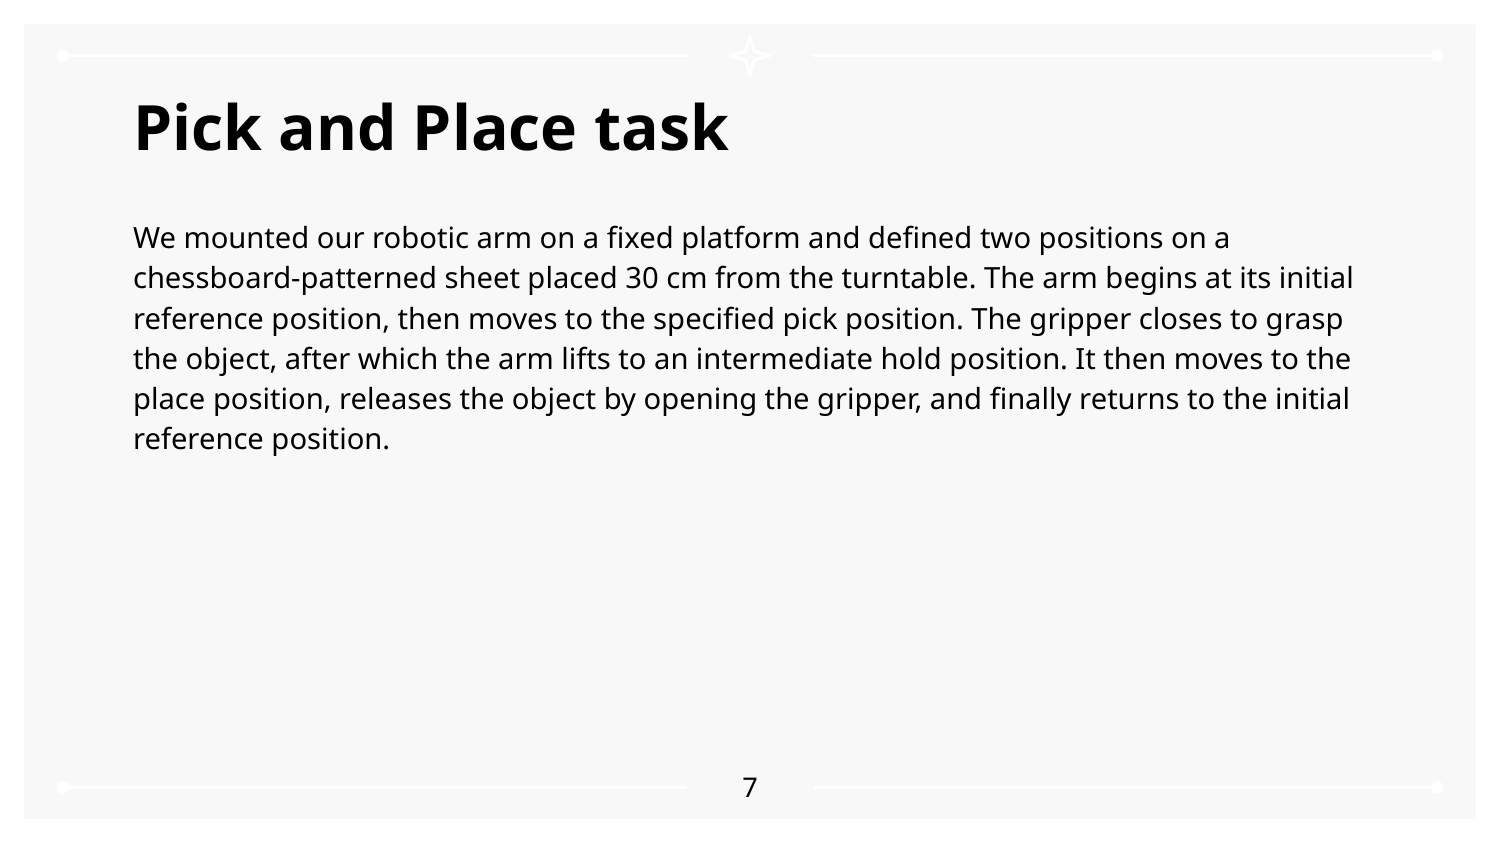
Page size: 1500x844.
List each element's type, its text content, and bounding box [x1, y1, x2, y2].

list We mounted our robotic arm on a fixed platform and defined two positions on a chessboard-patterned sheet placed 30 cm from the turntable. The arm begins at its initial reference position, then moves to the specified pick position. The gripper closes to grasp the object, after which the arm lifts to an intermediate hold position. It then moves to the place position, releases the object by opening the gripper, and finally returns to the initial reference position. [118, 199, 1382, 730]
slide_number 7 [705, 755, 795, 810]
title Pick and Place task [118, 72, 1382, 167]
